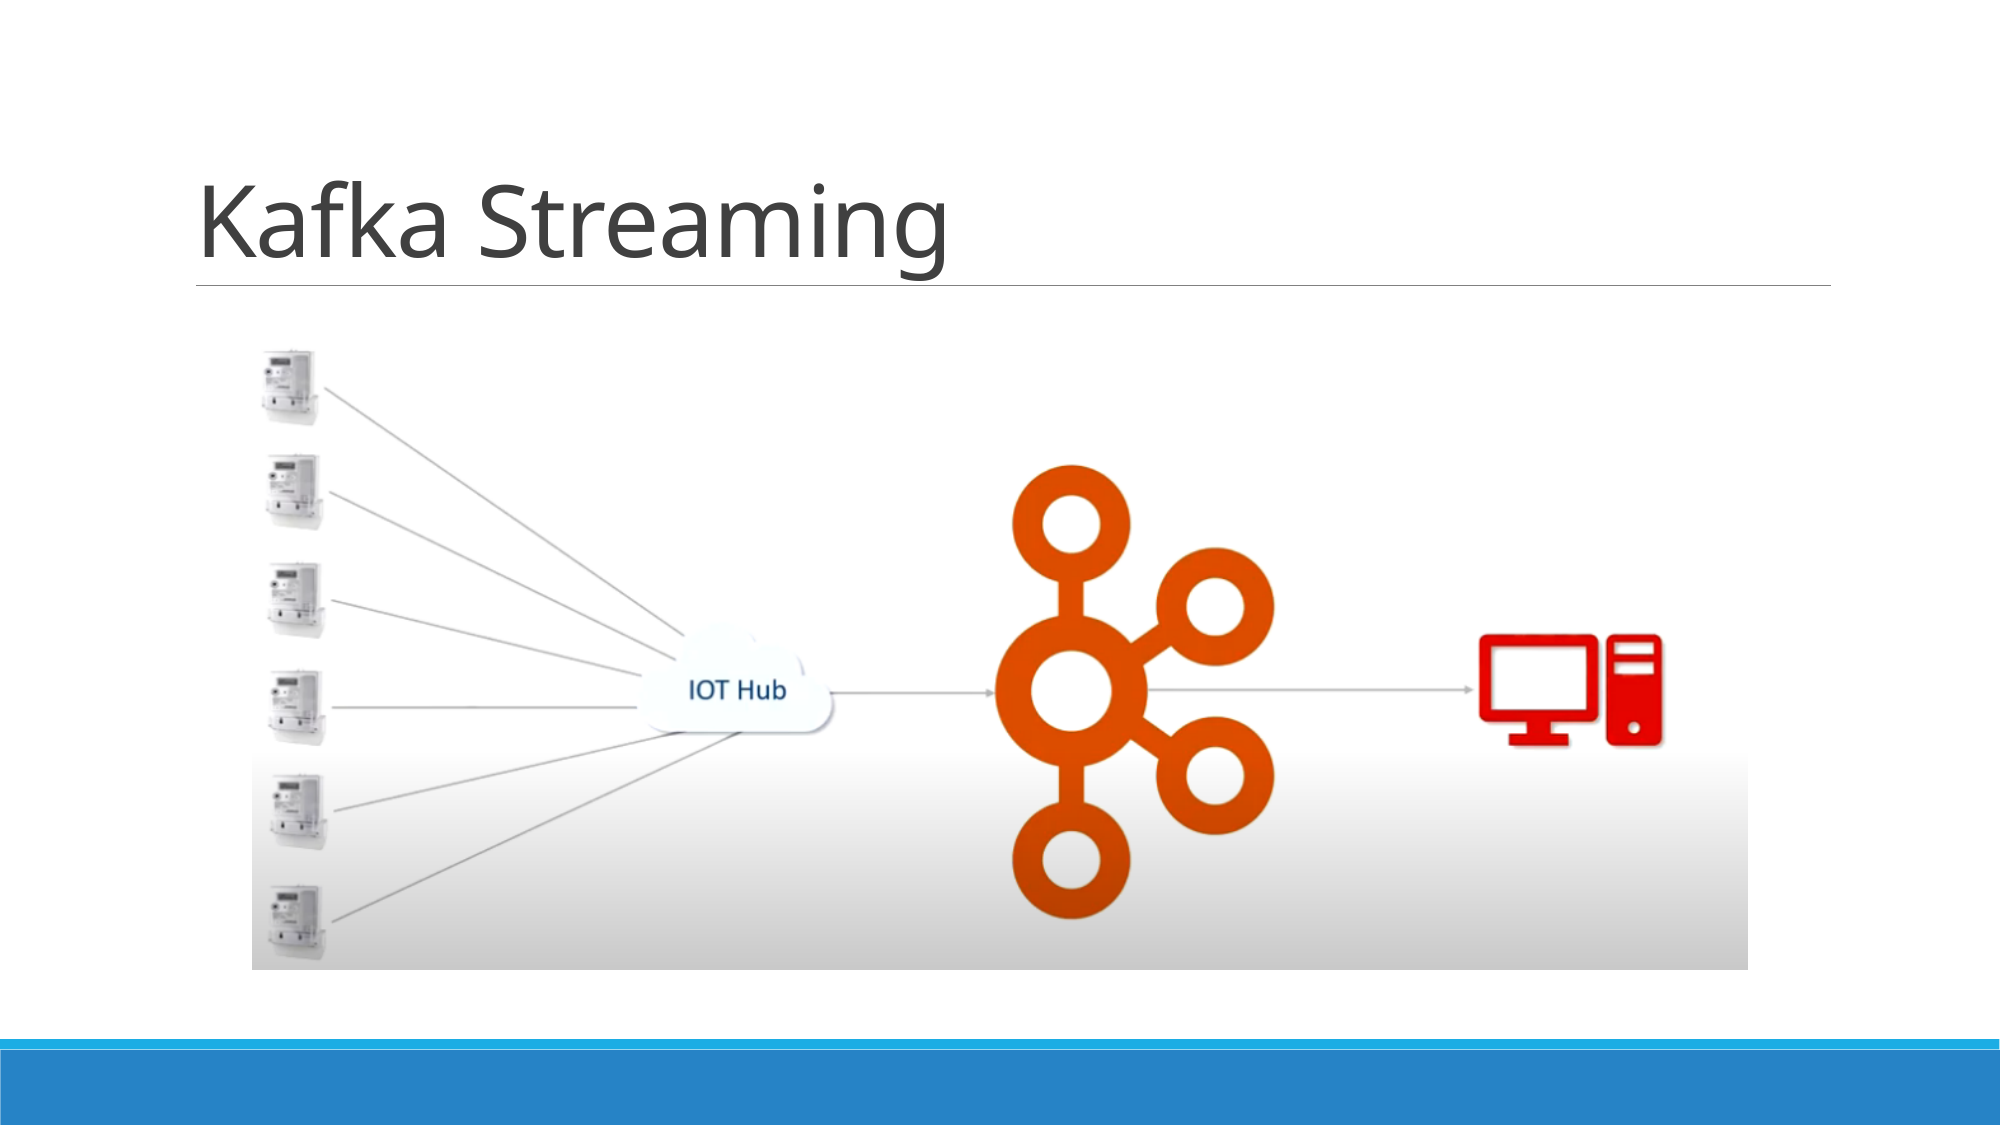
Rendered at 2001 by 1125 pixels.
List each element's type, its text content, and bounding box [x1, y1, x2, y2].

picture [251, 340, 1749, 971]
title Kafka Streaming [180, 47, 1830, 285]
